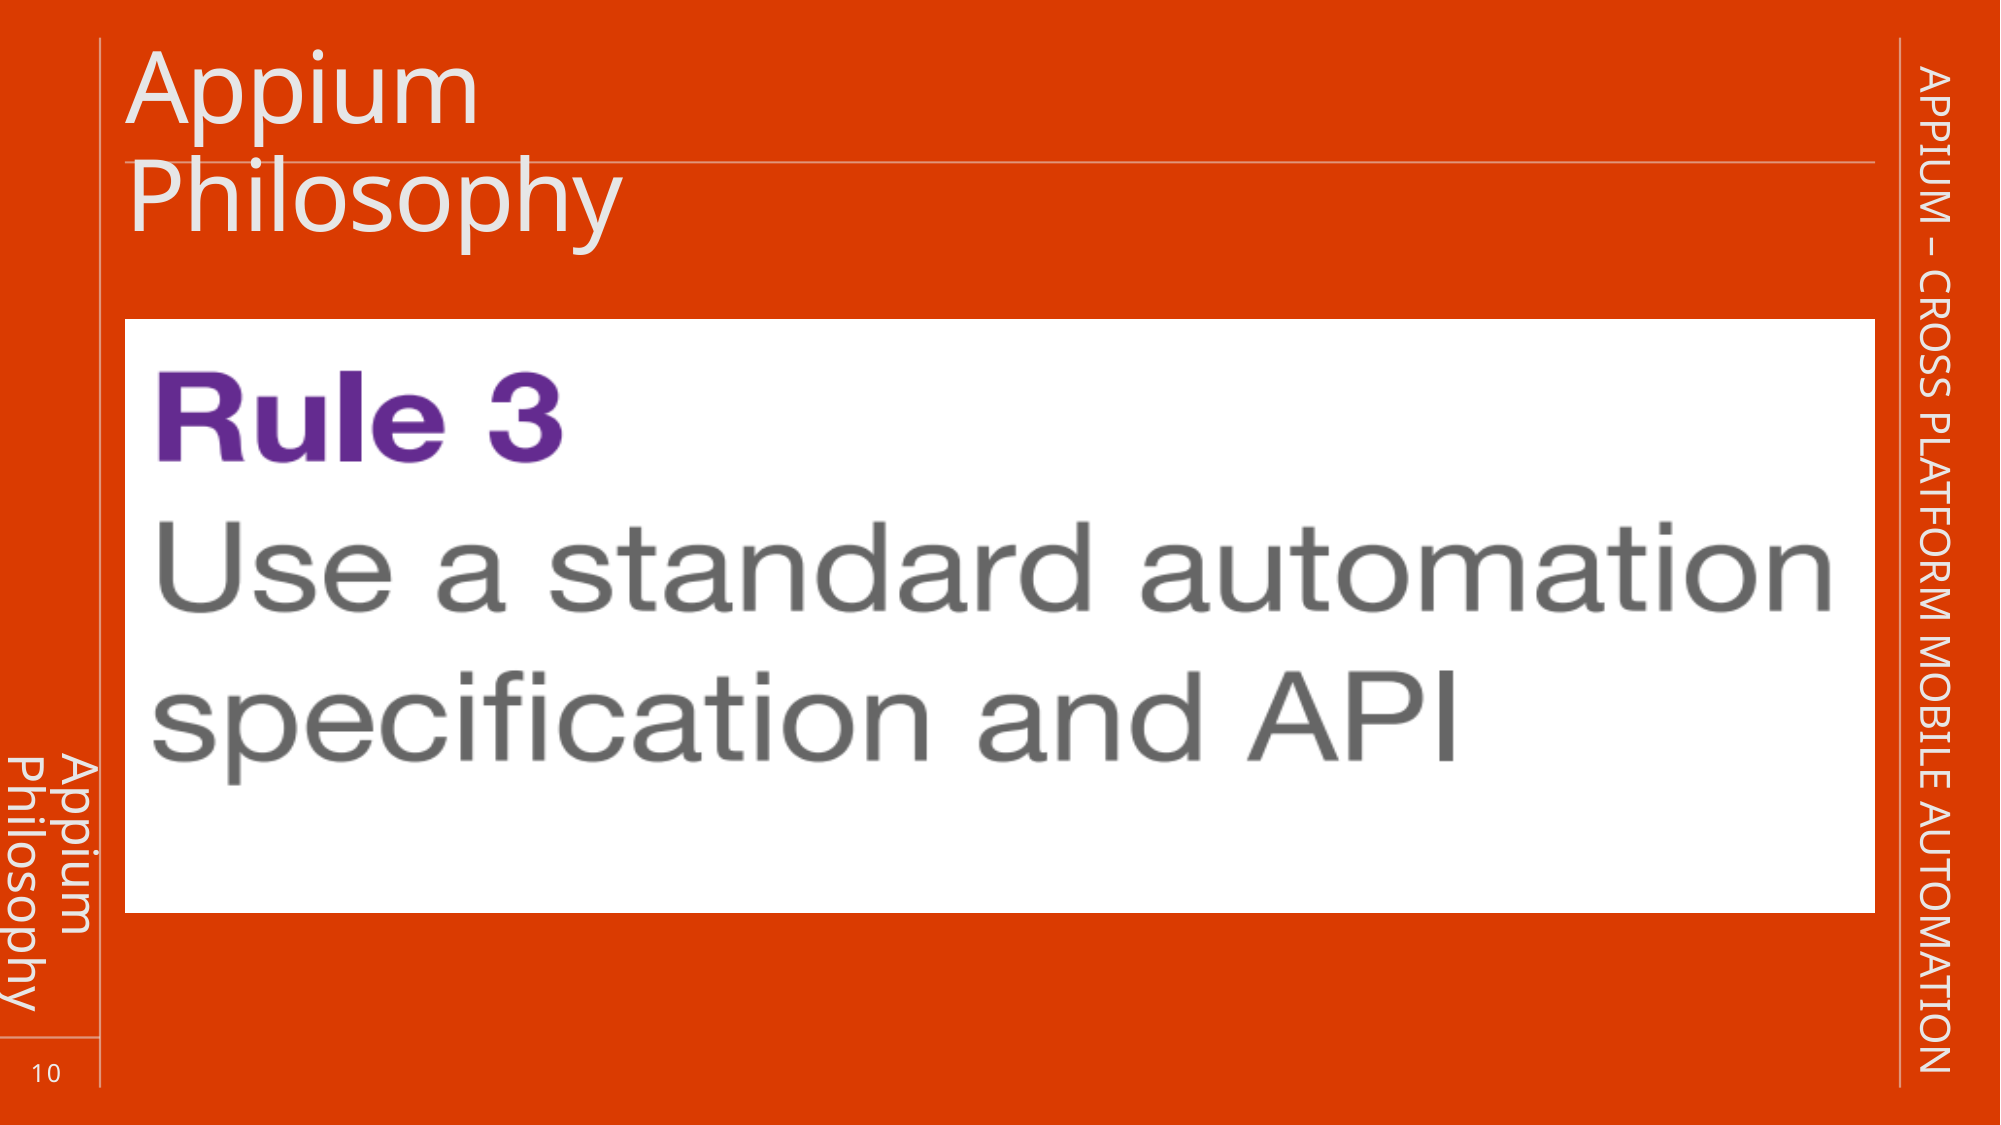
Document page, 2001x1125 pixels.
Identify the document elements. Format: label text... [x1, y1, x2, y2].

title Appium Philosophy [24, 586, 80, 1013]
slide_number 10 [28, 1057, 63, 1088]
list Appium Philosophy [125, 37, 911, 147]
picture [124, 319, 1875, 913]
